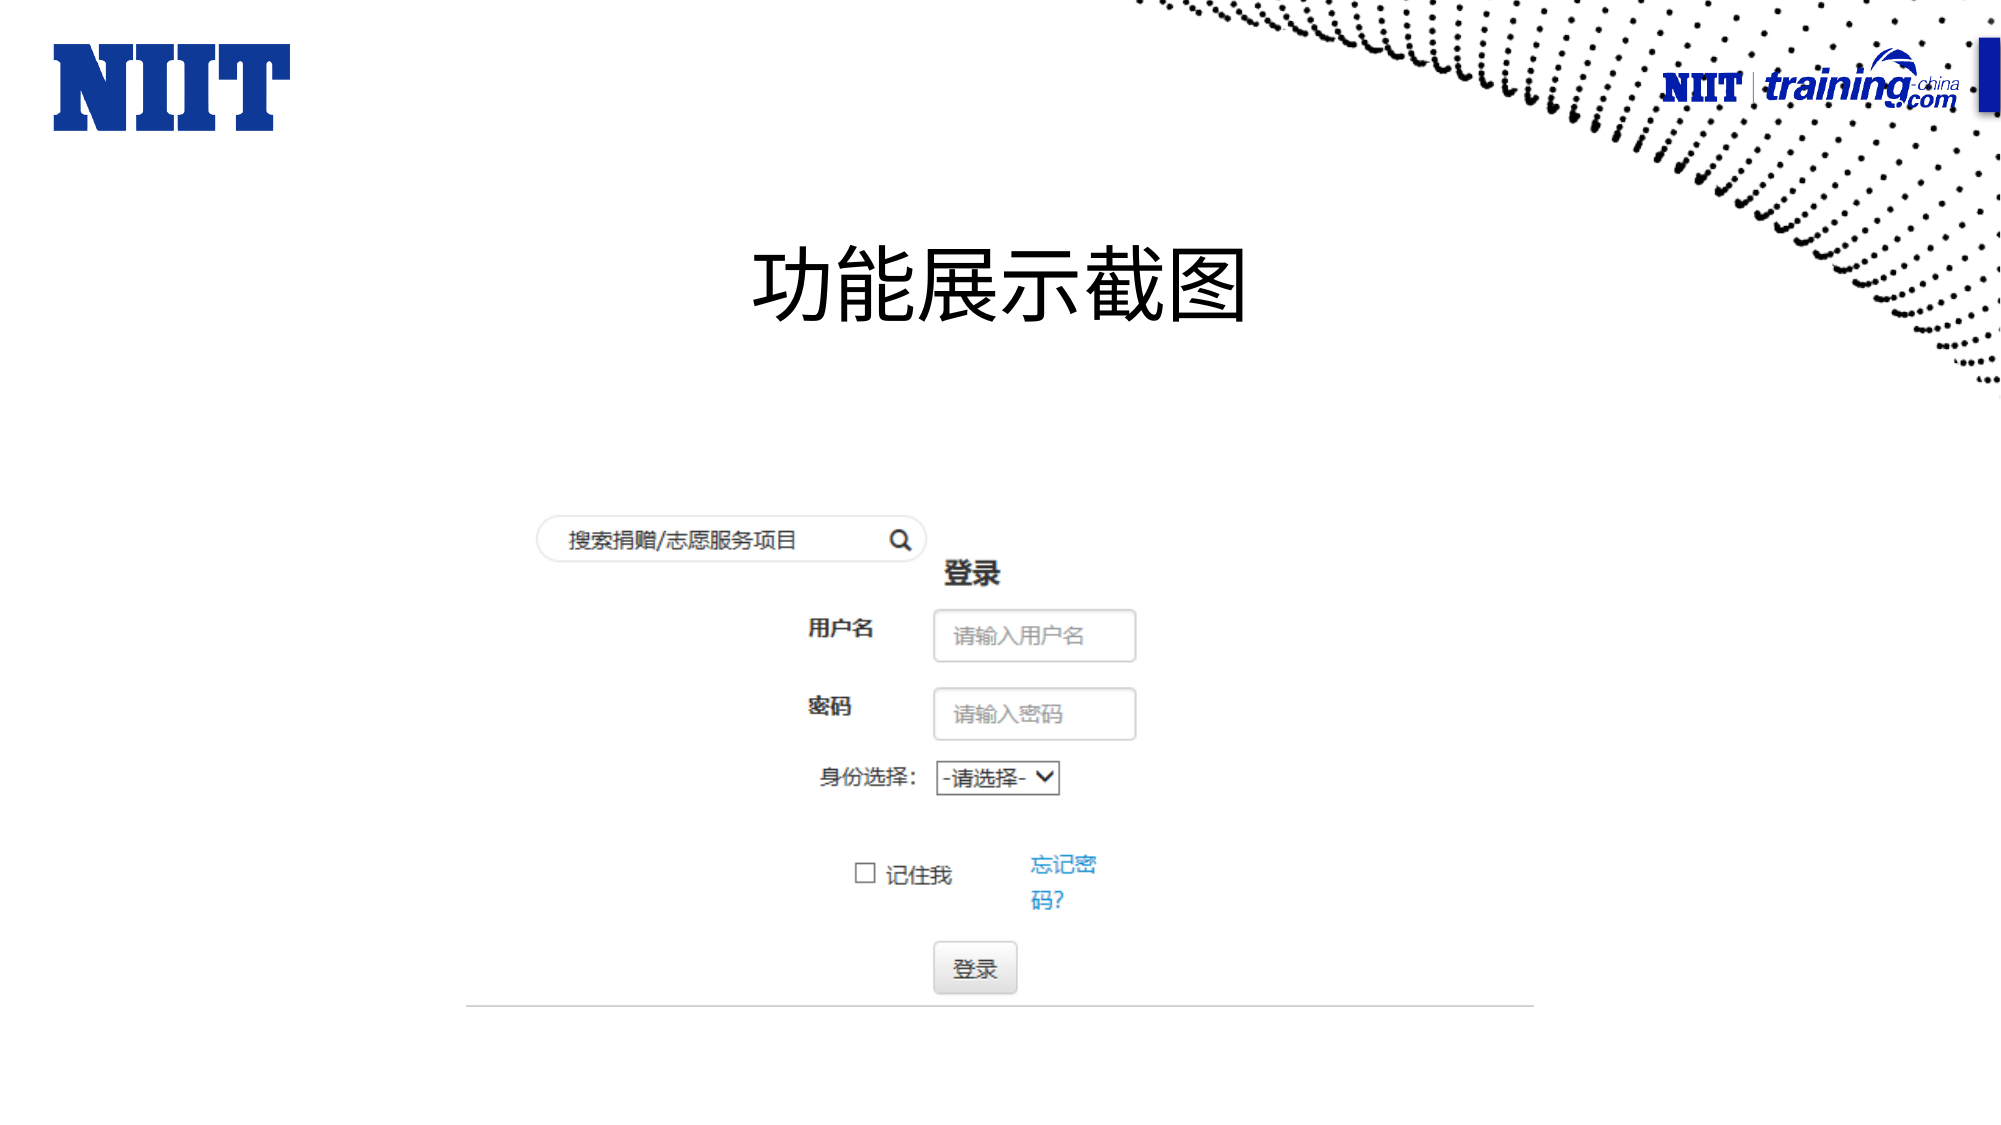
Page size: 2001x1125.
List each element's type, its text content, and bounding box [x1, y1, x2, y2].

title 功能展示截图 [359, 157, 1641, 407]
picture [784, 0, 2001, 1002]
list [466, 506, 1534, 1007]
picture [32, 17, 313, 158]
